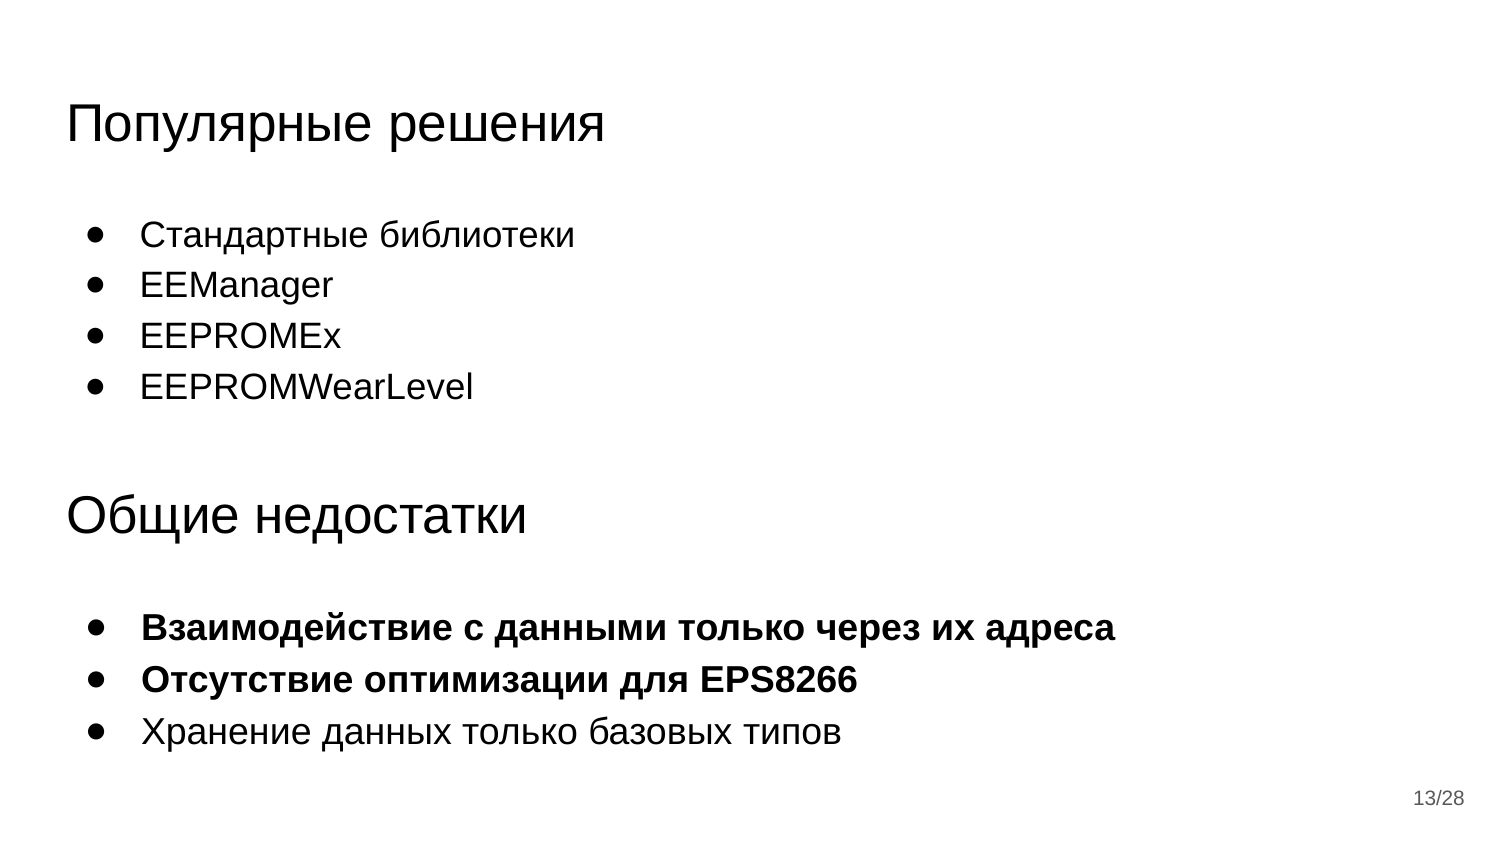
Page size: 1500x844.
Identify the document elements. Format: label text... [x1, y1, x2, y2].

title Общие недостатки [51, 465, 1449, 560]
list Стандартные библиотеки EEManager EEPROMEx EEPROMWearLevel [51, 189, 1449, 422]
slide_number ‹#›/28 [1389, 764, 1480, 830]
list Взаимодействие с данными только через их адреса Отсутствие оптимизации для EPS8266 Хранение данных только базовых типов [51, 581, 1449, 815]
title Популярные решения [51, 72, 1449, 167]
